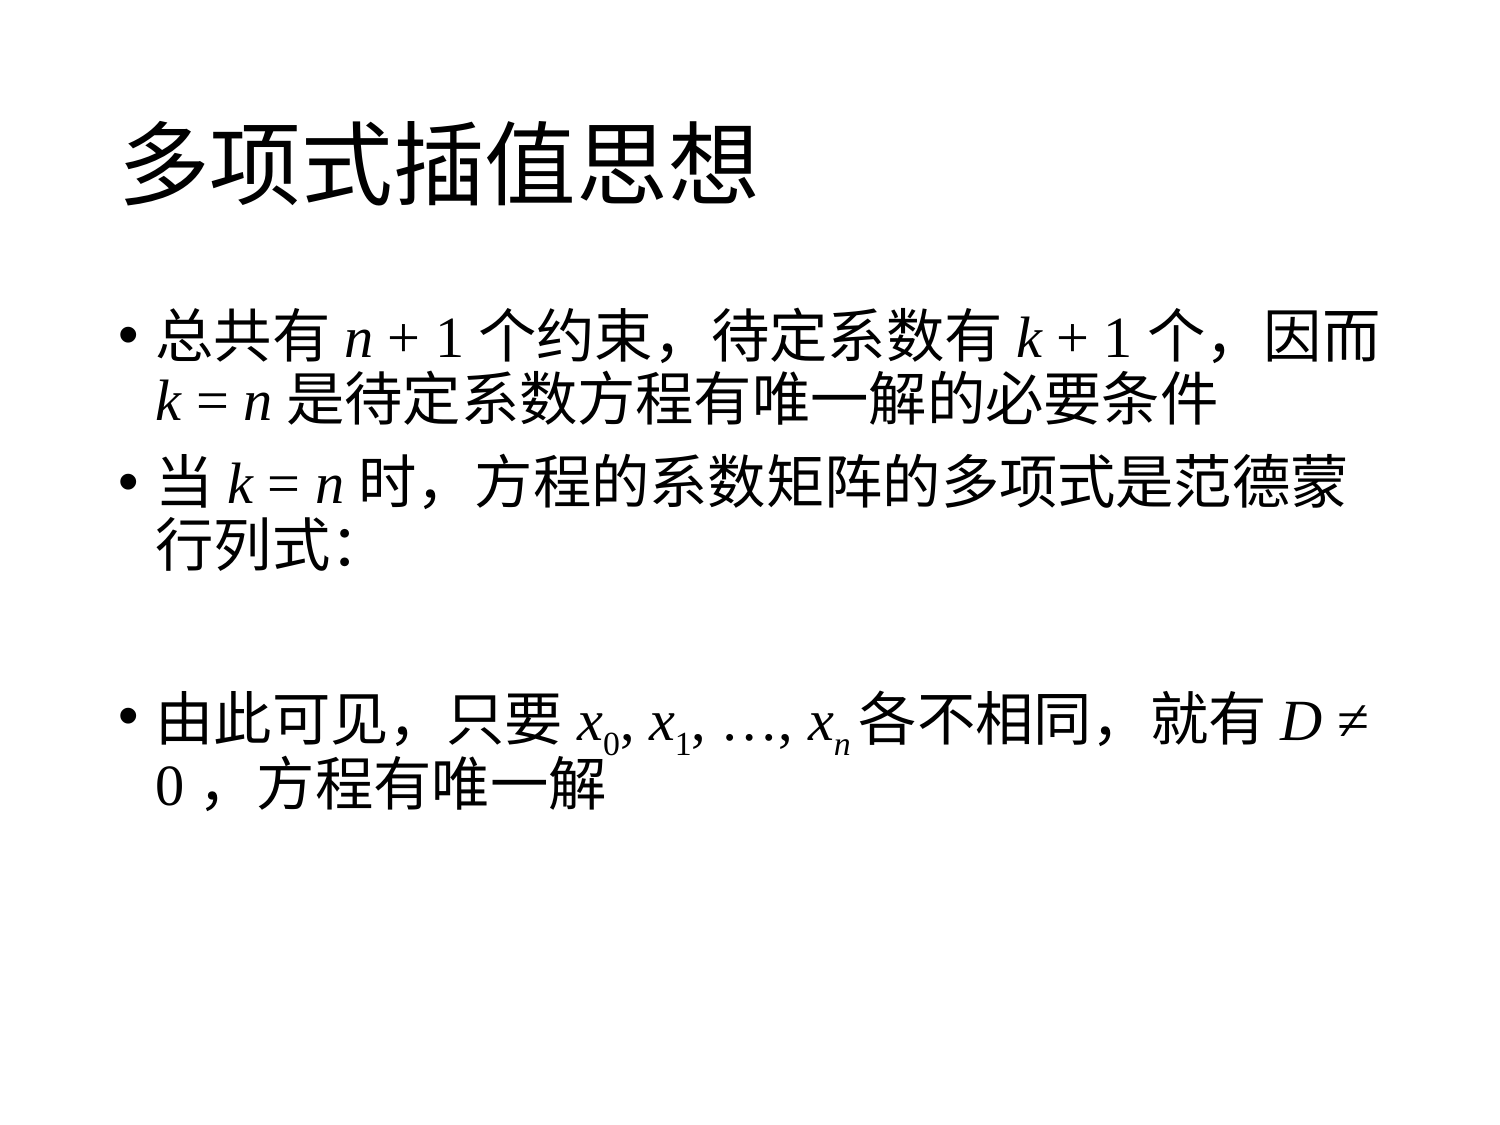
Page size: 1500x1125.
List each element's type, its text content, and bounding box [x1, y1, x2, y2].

title 多项式插值思想 [103, 59, 1397, 278]
